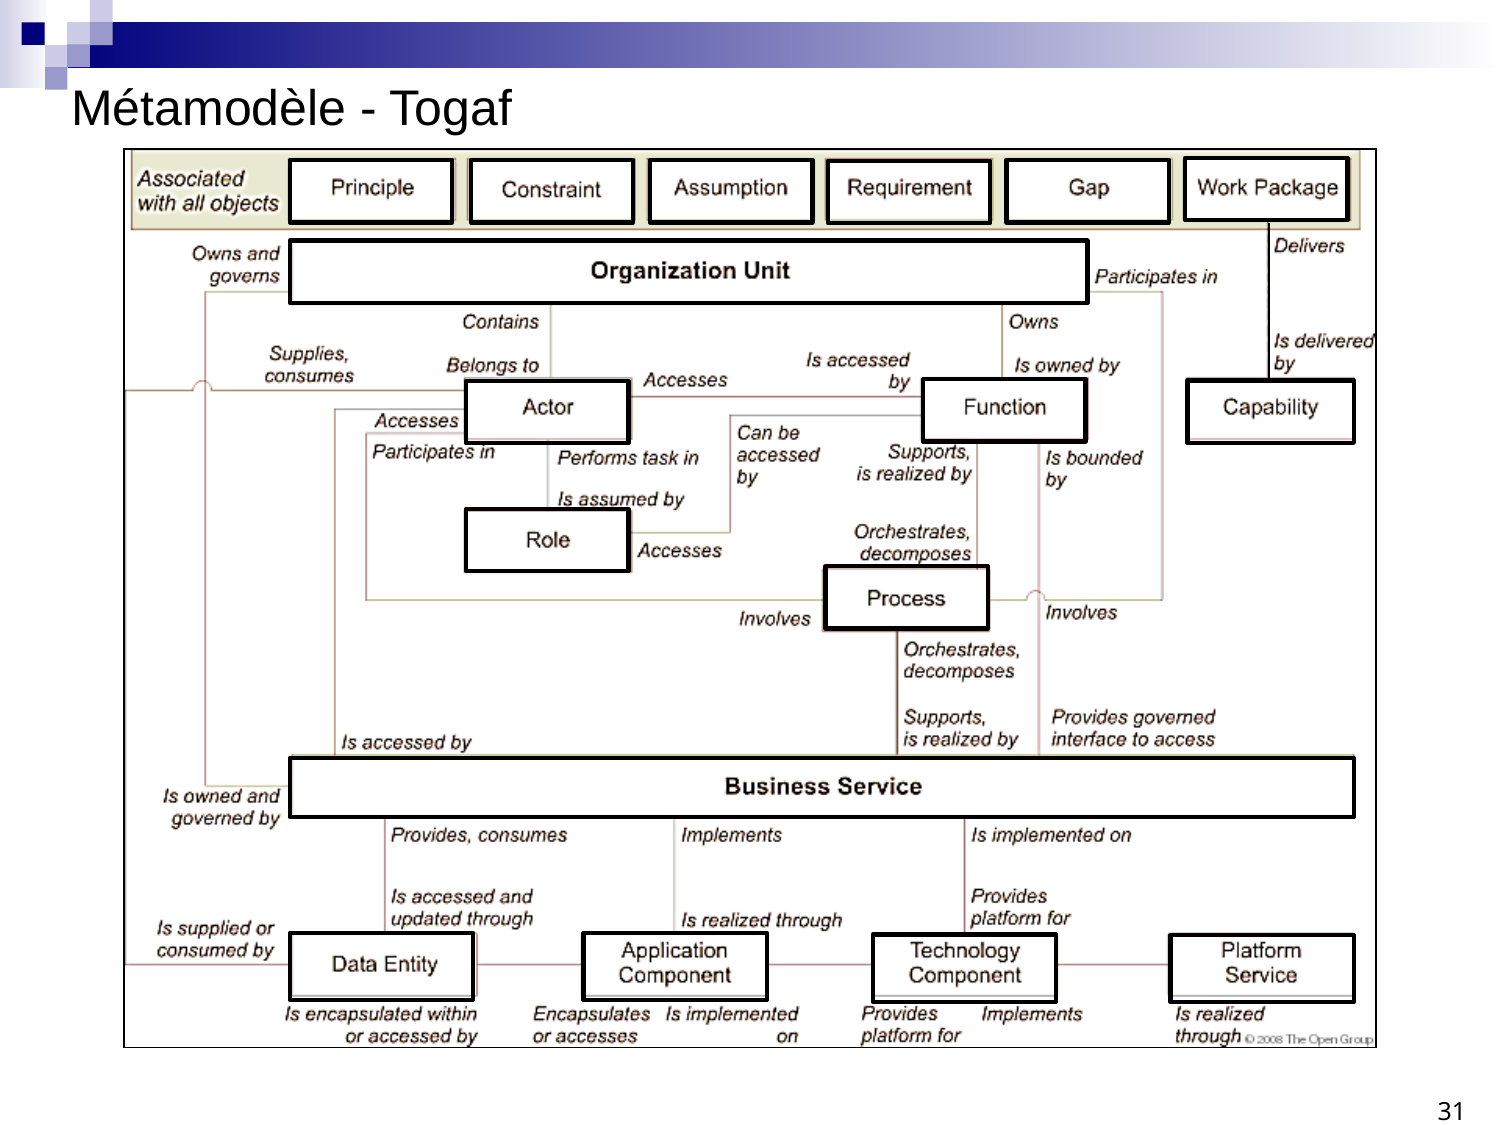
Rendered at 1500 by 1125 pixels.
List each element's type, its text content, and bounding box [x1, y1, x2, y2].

picture [124, 149, 1376, 1048]
title Métamodèle - Togaf [56, 49, 1424, 162]
slide_number 31 [1406, 1078, 1482, 1125]
